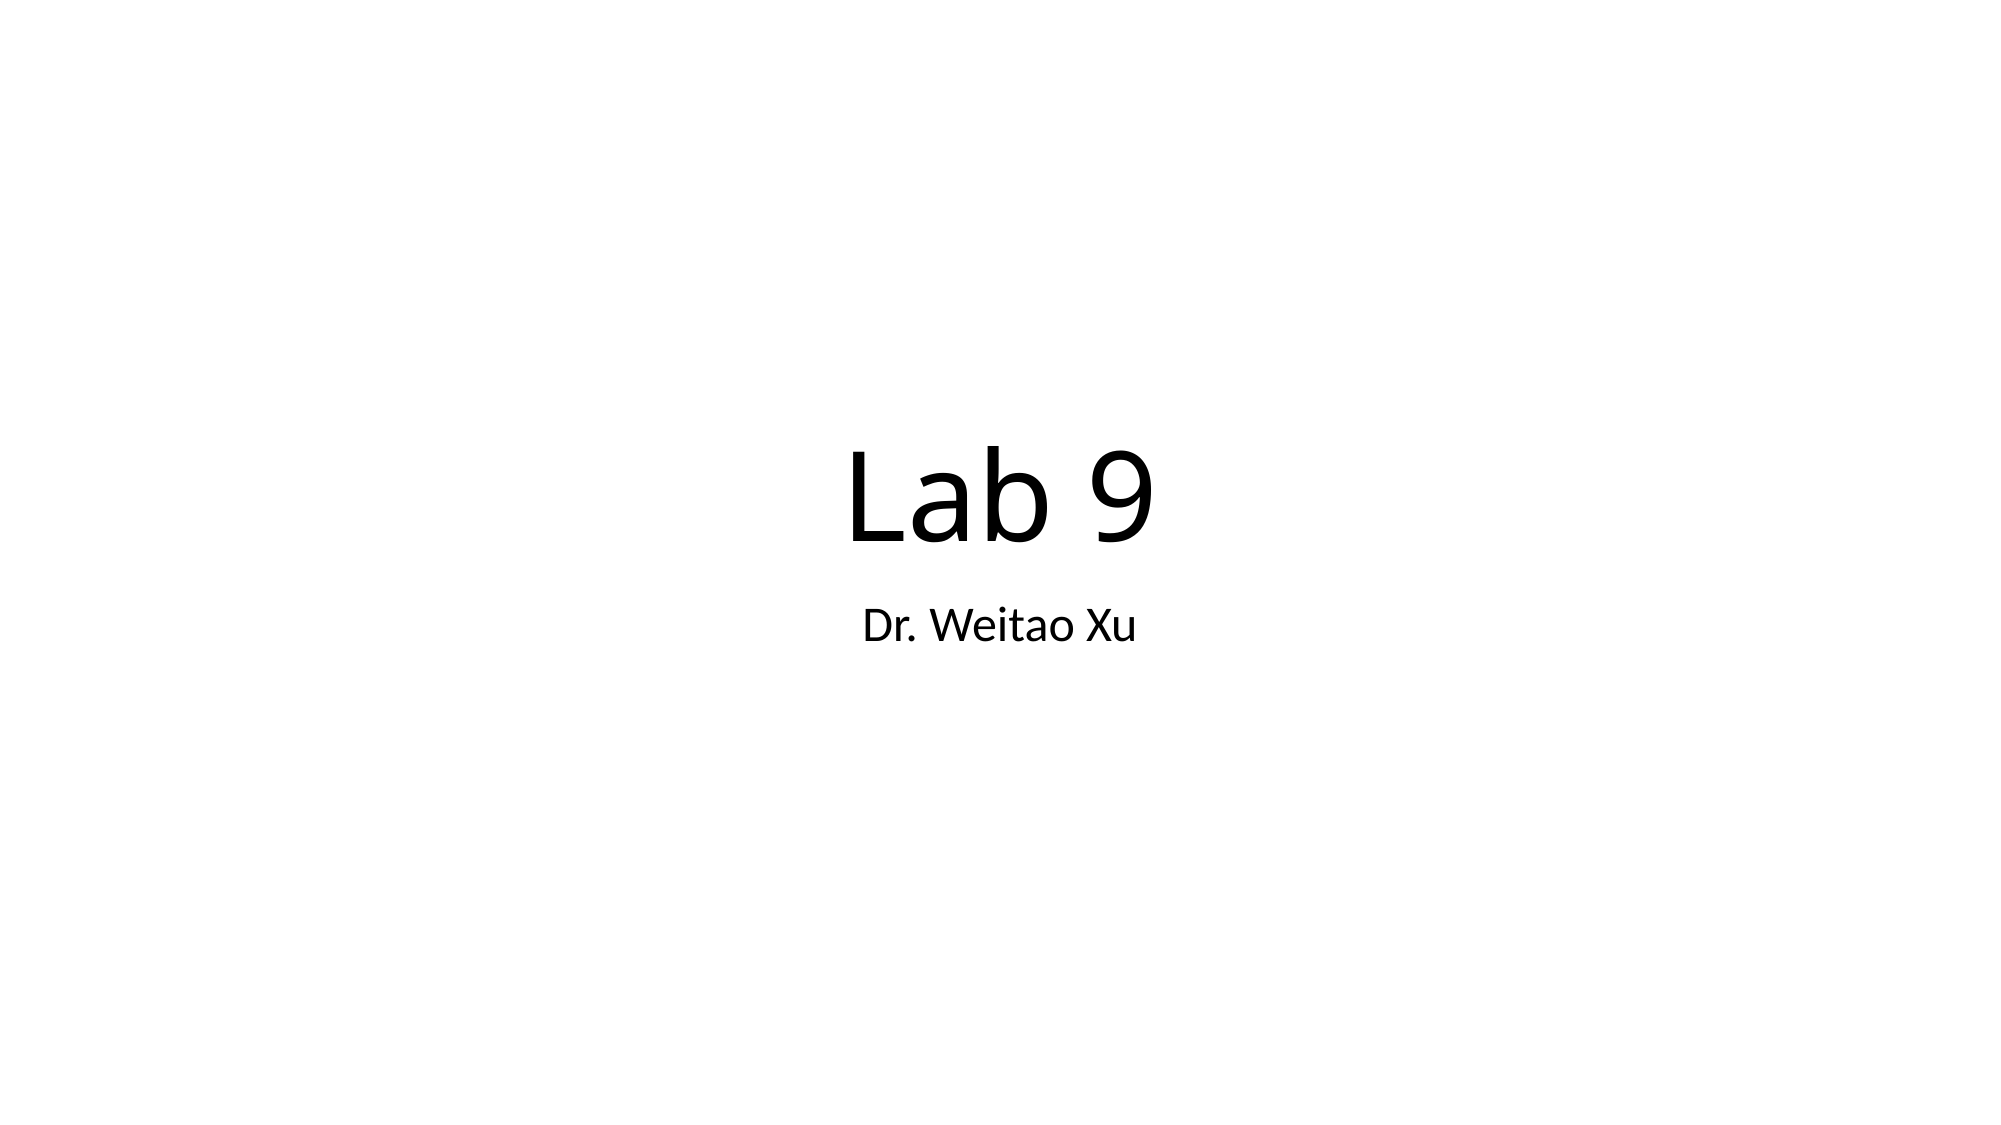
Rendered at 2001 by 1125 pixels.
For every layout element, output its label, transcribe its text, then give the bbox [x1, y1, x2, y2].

title Lab 9 [249, 184, 1750, 576]
subtitle Dr. Weitao Xu [249, 590, 1750, 863]
